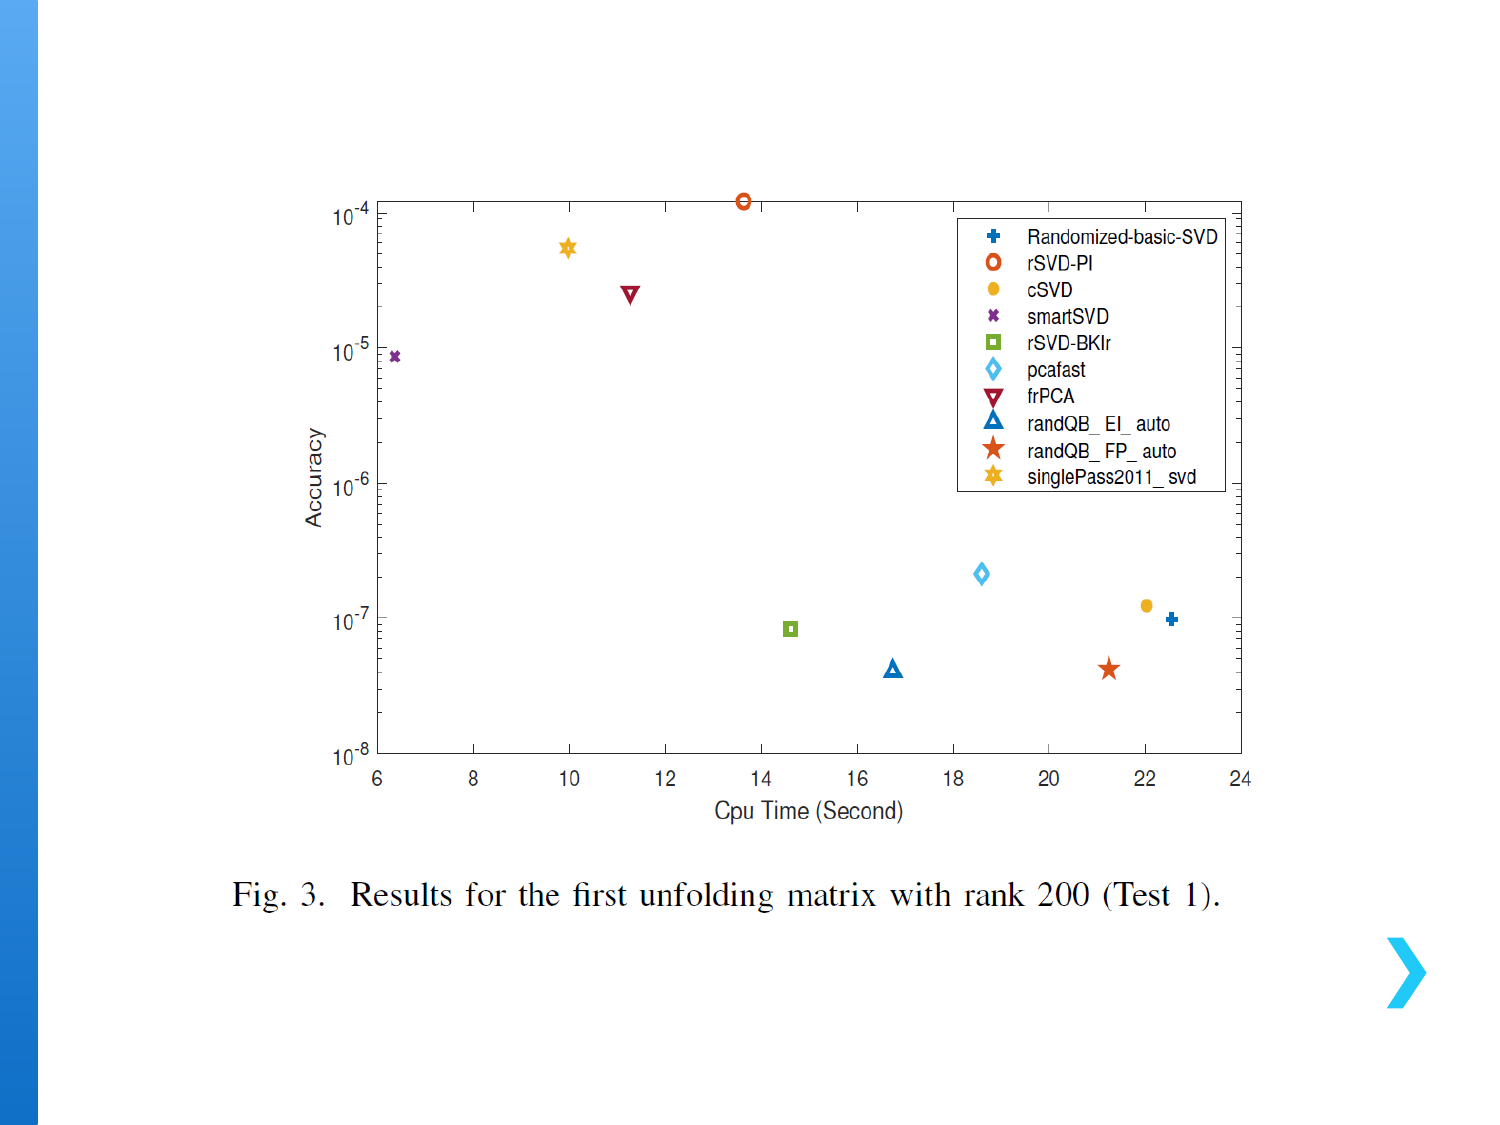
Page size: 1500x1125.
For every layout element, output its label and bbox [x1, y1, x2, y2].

picture [232, 178, 1268, 947]
